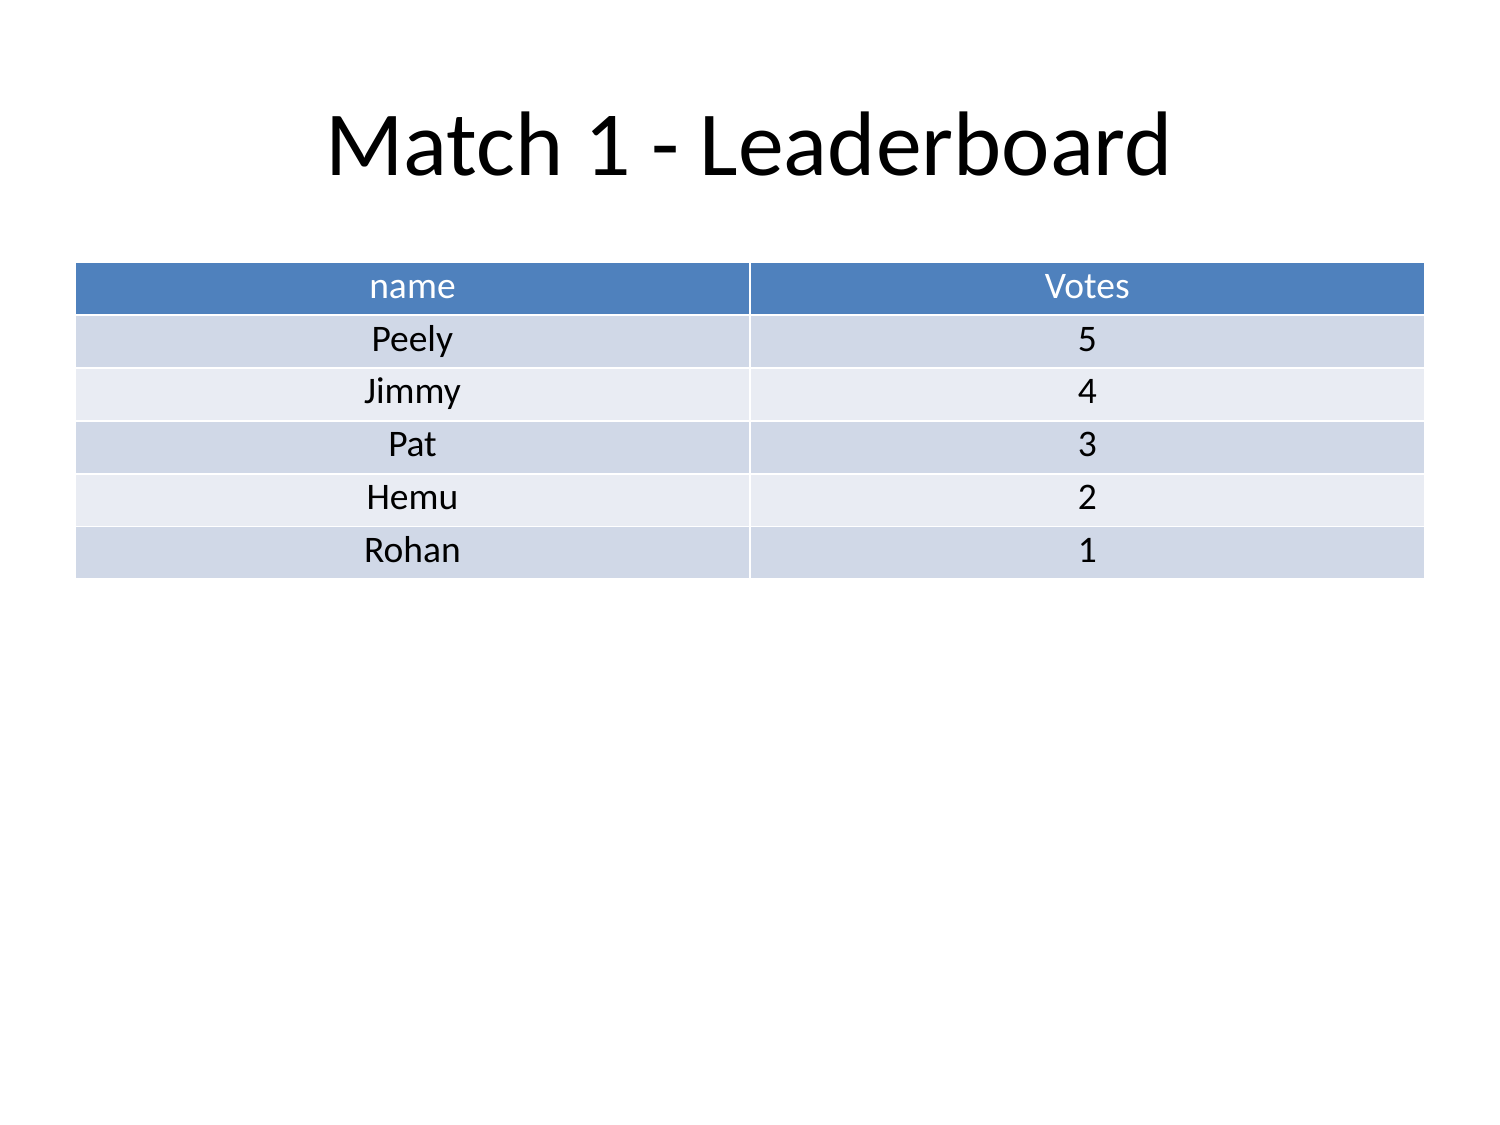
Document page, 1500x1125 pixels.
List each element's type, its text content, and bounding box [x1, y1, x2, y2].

table_cell 1 [751, 527, 1424, 578]
table_cell Hemu [76, 475, 749, 526]
table_header Votes [751, 263, 1424, 314]
table_cell Jimmy [76, 369, 749, 420]
table_cell 3 [751, 422, 1424, 473]
table_cell Peely [76, 316, 749, 367]
title Match 1 - Leaderboard [75, 45, 1425, 233]
table_cell Pat [76, 422, 749, 473]
table_cell 2 [751, 475, 1424, 526]
table_header name [76, 263, 749, 314]
table_cell 4 [751, 369, 1424, 420]
table_cell 5 [751, 316, 1424, 367]
table_cell Rohan [76, 527, 749, 578]
